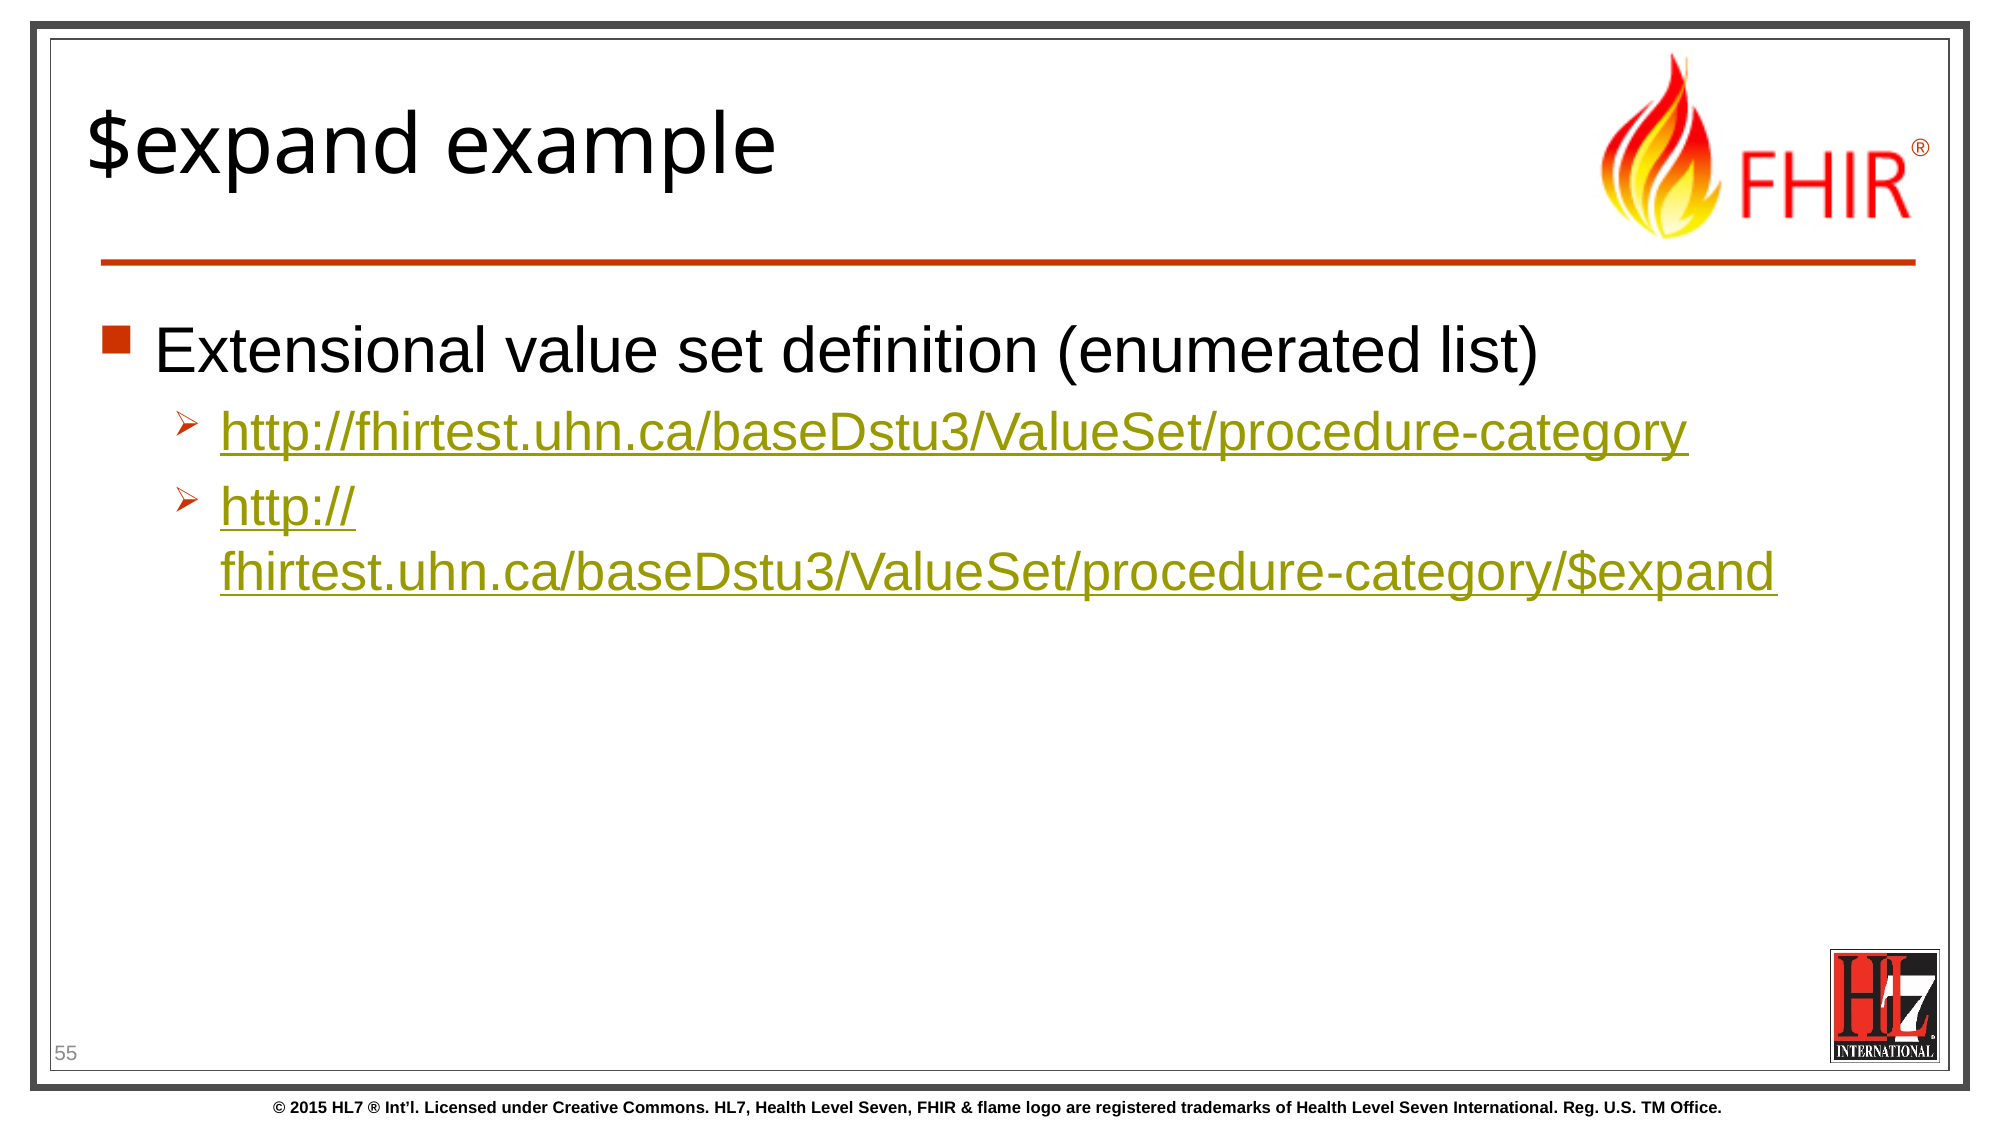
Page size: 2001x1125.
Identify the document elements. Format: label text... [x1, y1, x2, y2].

title $expand example [70, 54, 1595, 244]
slide_number 55 [39, 1034, 197, 1071]
picture [1830, 949, 1940, 1063]
list Extensional value set definition (enumerated list) http://fhirtest.uhn.ca/baseDstu3/ValueSet/procedure-category http://fhirtest.uhn.ca/baseDstu3/ValueSet/procedure-category/$expand [83, 299, 1917, 1059]
picture [1588, 42, 1923, 249]
